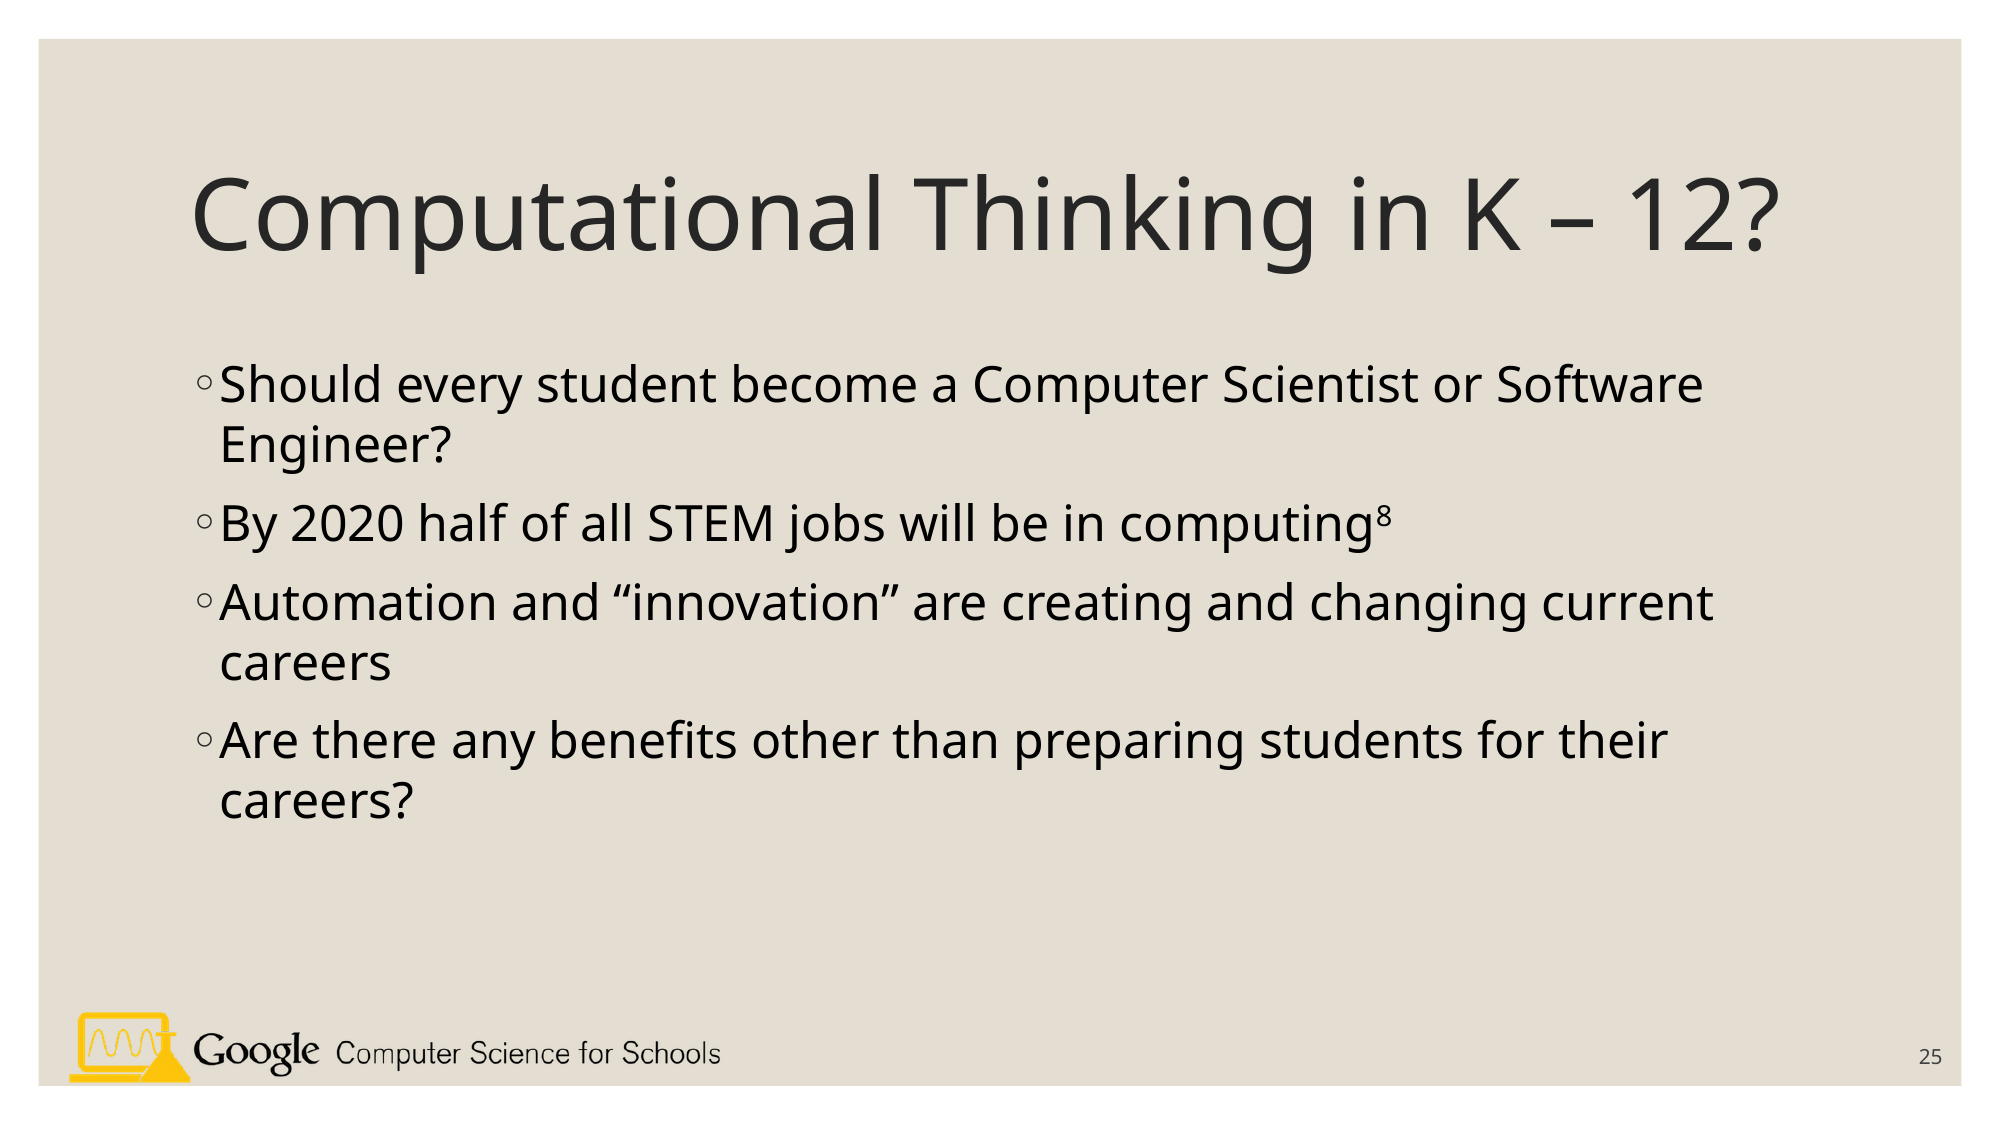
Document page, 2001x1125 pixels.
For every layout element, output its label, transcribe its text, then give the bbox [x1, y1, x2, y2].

list Should every student become a Computer Scientist or Software Engineer? By 2020 half of all STEM jobs will be in computing8 Automation and “innovation” are creating and changing current careers Are there any benefits other than preparing students for their careers? [174, 345, 1825, 990]
picture [47, 1004, 745, 1095]
title Computational Thinking in K – 12? [174, 105, 1825, 331]
slide_number 25 [1717, 1034, 1958, 1080]
